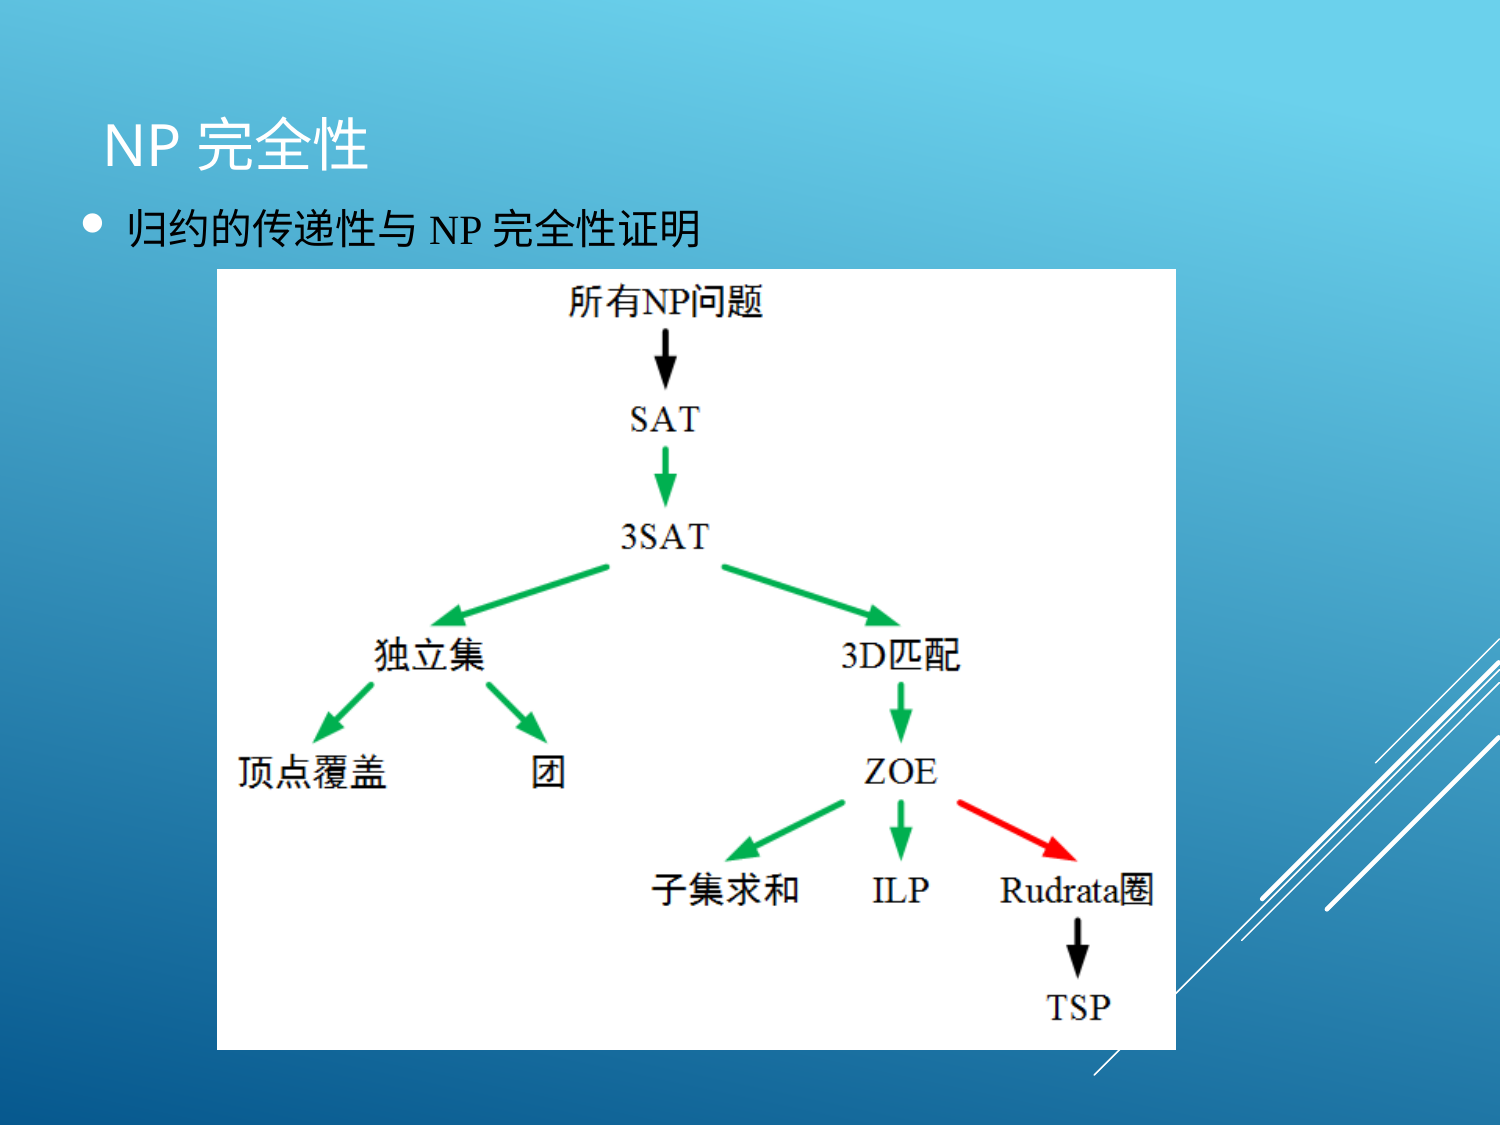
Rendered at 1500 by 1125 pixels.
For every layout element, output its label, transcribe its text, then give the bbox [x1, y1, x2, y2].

picture [217, 269, 1176, 1050]
list 归约的传递性与NP完全性证明 [64, 194, 1440, 1081]
title NP完全性 [87, 87, 1413, 194]
